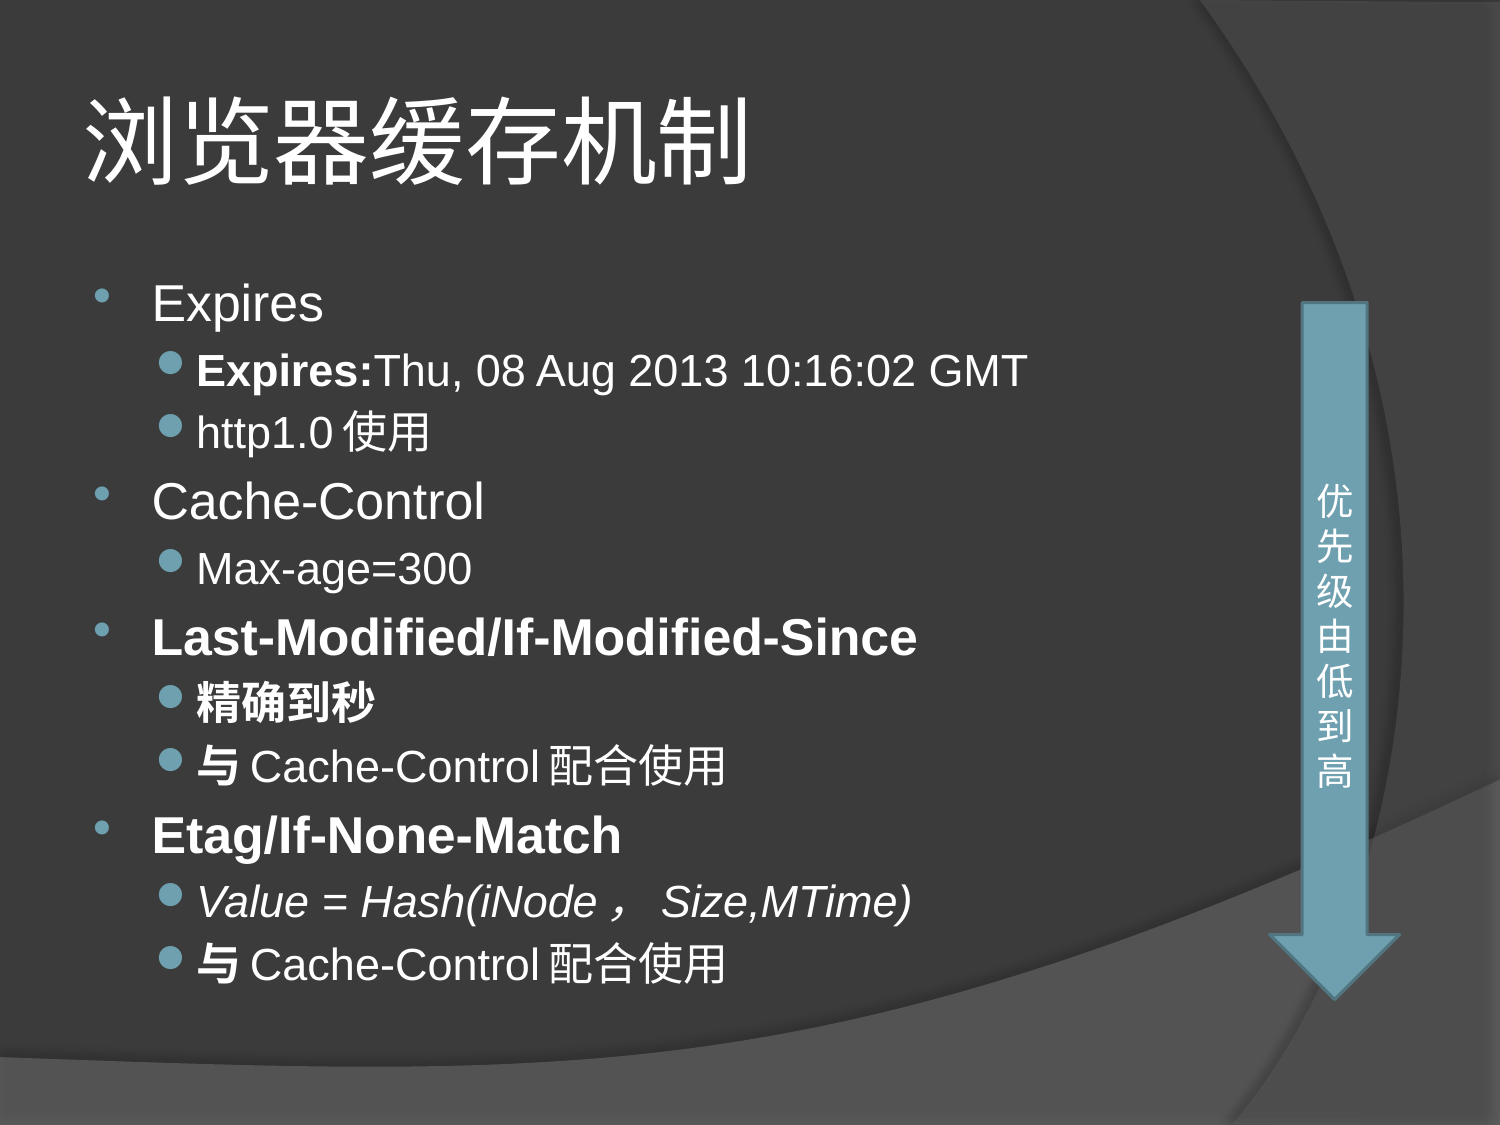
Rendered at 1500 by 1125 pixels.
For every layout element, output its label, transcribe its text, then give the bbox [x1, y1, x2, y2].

text_box 优先级由低到高 [1268, 301, 1402, 1001]
title 浏览器缓存机制 [75, 45, 1300, 233]
list Expires Expires:Thu, 08 Aug 2013 10:16:02 GMT http1.0使用 Cache-Control Max-age=300 Last-Modified/If-Modified-Since 精确到秒 与Cache-Control配合使用 Etag/If-None-Match Value = Hash(iNode，Size,MTime) 与Cache-Control配合使用 [75, 262, 1300, 1005]
